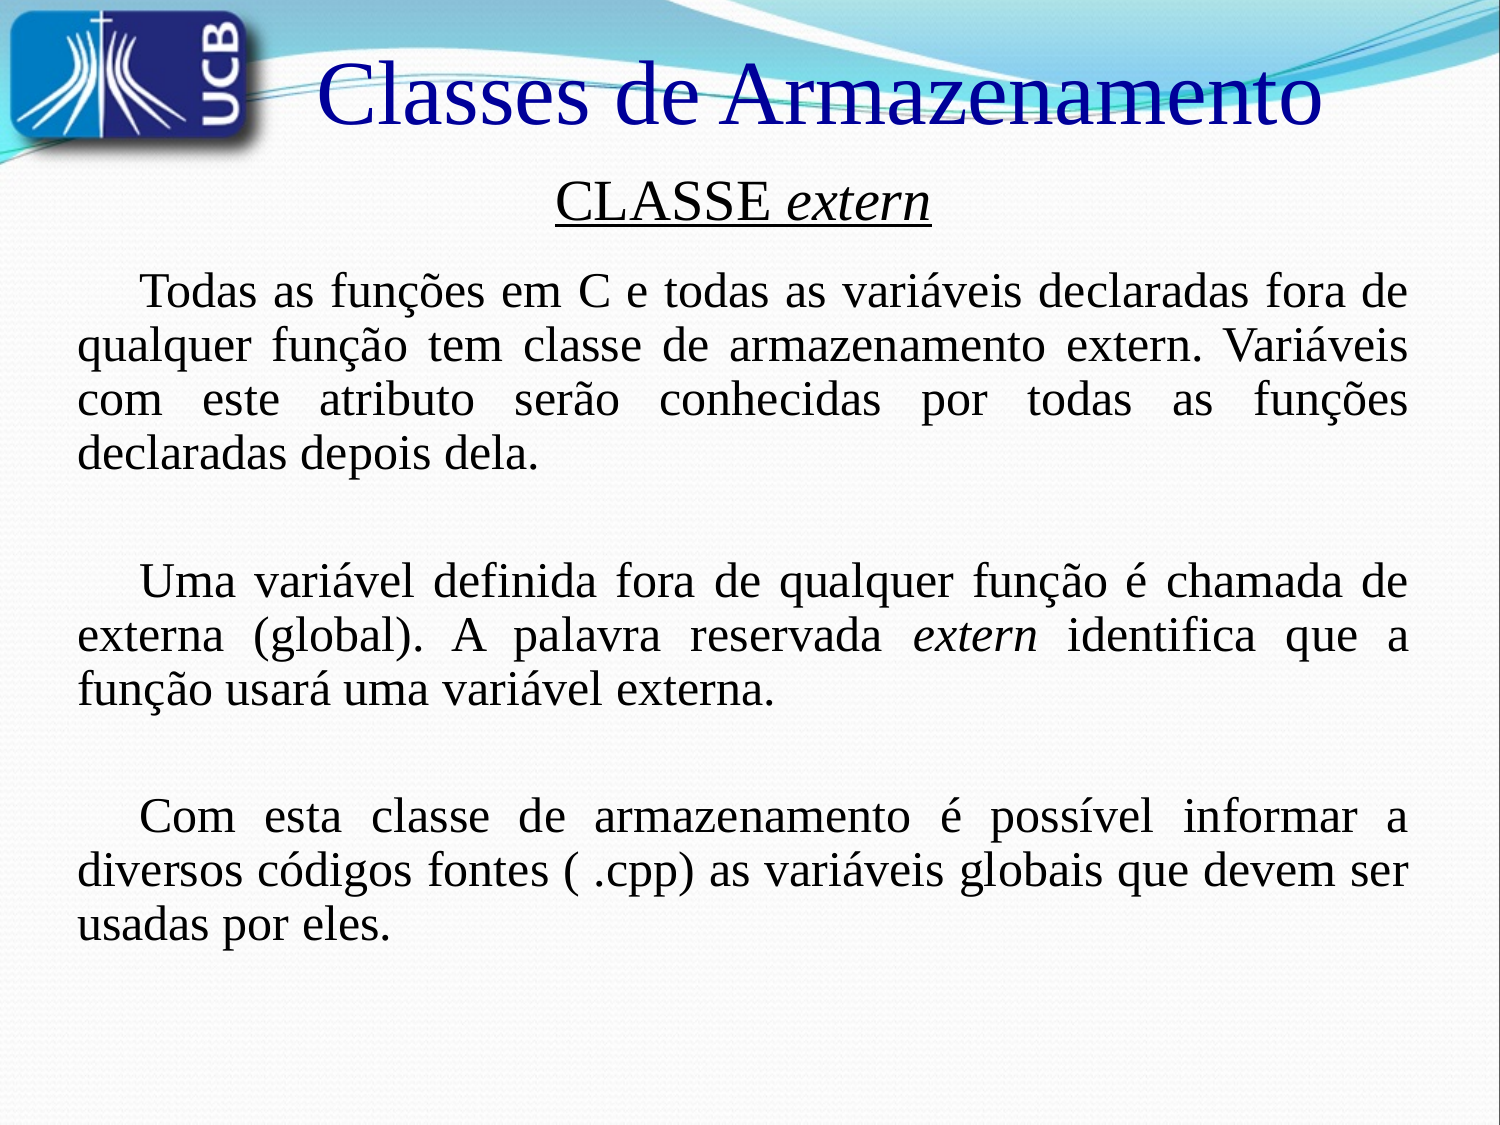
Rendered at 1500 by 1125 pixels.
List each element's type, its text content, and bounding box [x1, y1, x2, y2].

text_box Classes de Armazenamento [183, 37, 1459, 138]
text_box CLASSE extern Todas as funções em C e todas as variáveis declaradas fora de qualquer função tem classe de armazenamento extern. Variáveis com este atributo serão conhecidas por todas as funções declaradas depois dela. Uma variável definida fora de qualquer função é chamada de externa (global). A palavra reservada extern identifica que a função usará uma variável externa. Com esta classe de armazenamento é possível informar a diversos códigos fontes ( .cpp) as variáveis globais que devem ser usadas por eles. [62, 162, 1425, 1013]
picture [0, 0, 1500, 1125]
